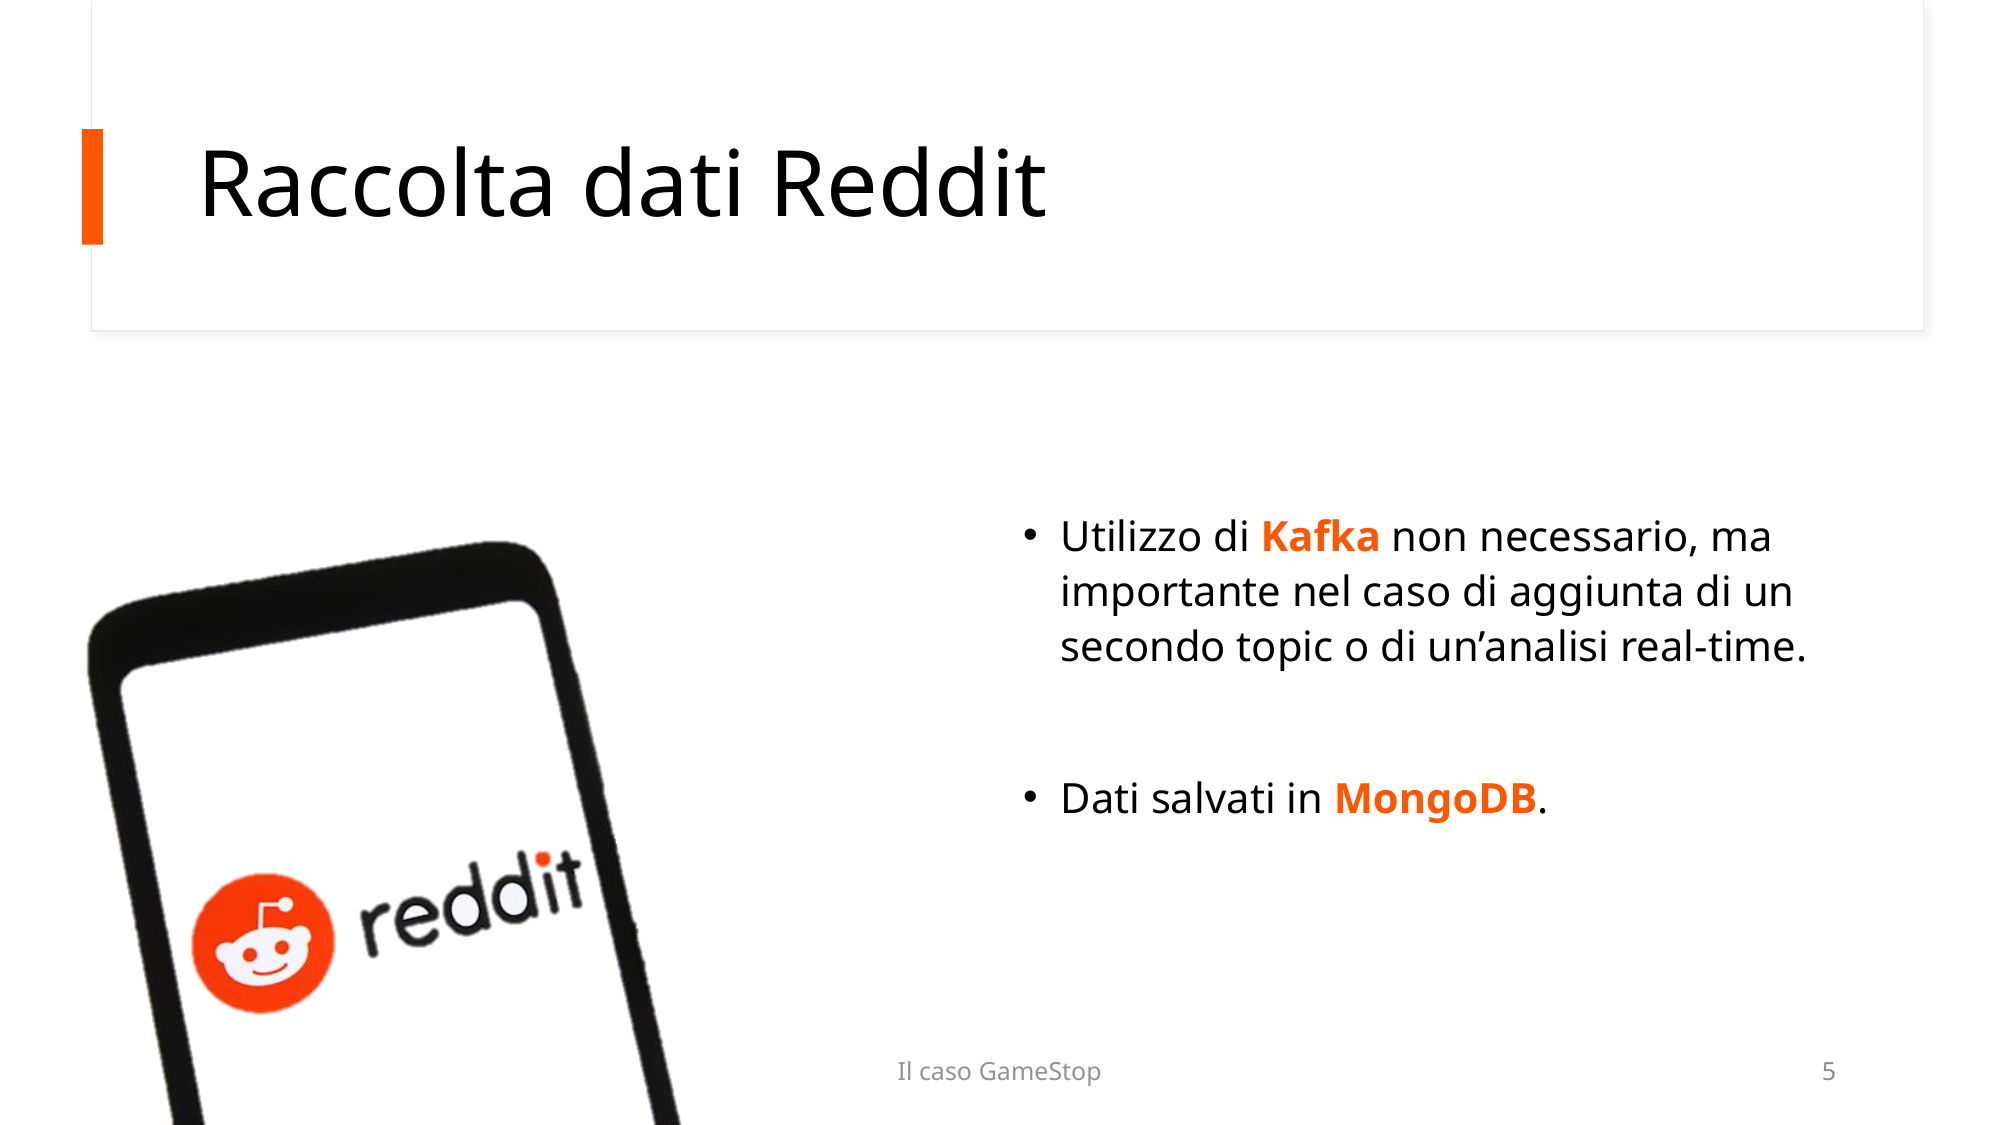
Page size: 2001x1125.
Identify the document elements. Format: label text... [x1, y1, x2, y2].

footer Il caso GameStop [749, 1042, 1338, 1103]
slide_number 5 [1401, 1042, 1851, 1103]
title Raccolta dati Reddit [183, 90, 1851, 284]
list Utilizzo di Kafka non necessario, ma importante nel caso di aggiunta di un secondo topic o di un’analisi real-time. Dati salvati in MongoDB. [1008, 360, 1977, 967]
picture [48, 349, 749, 1125]
